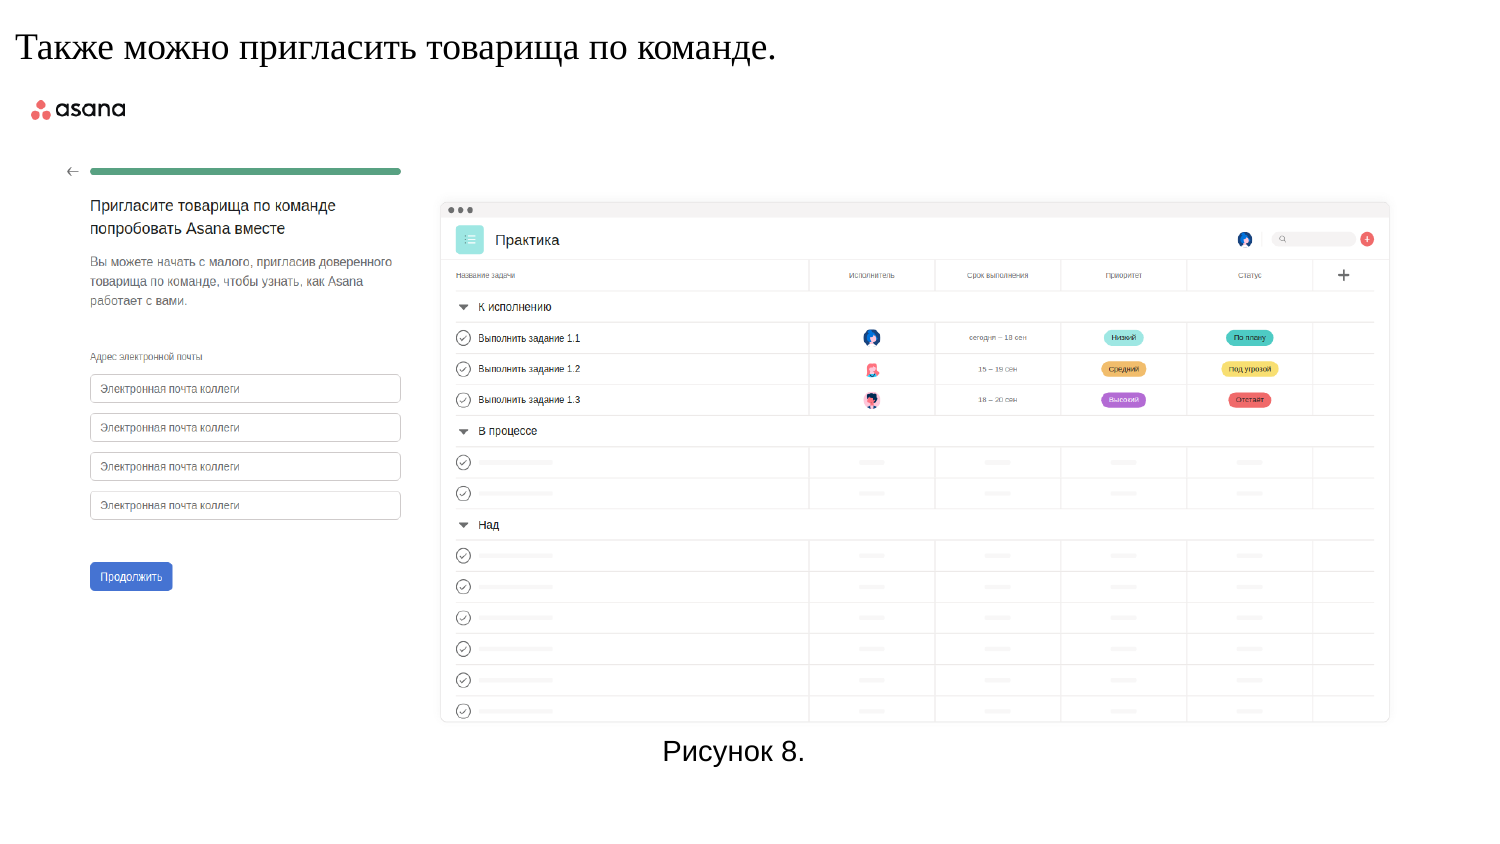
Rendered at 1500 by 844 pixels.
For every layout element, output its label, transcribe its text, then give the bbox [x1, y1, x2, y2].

picture [15, 86, 1456, 833]
title Также можно пригласить товарища по команде. [0, 7, 1398, 102]
